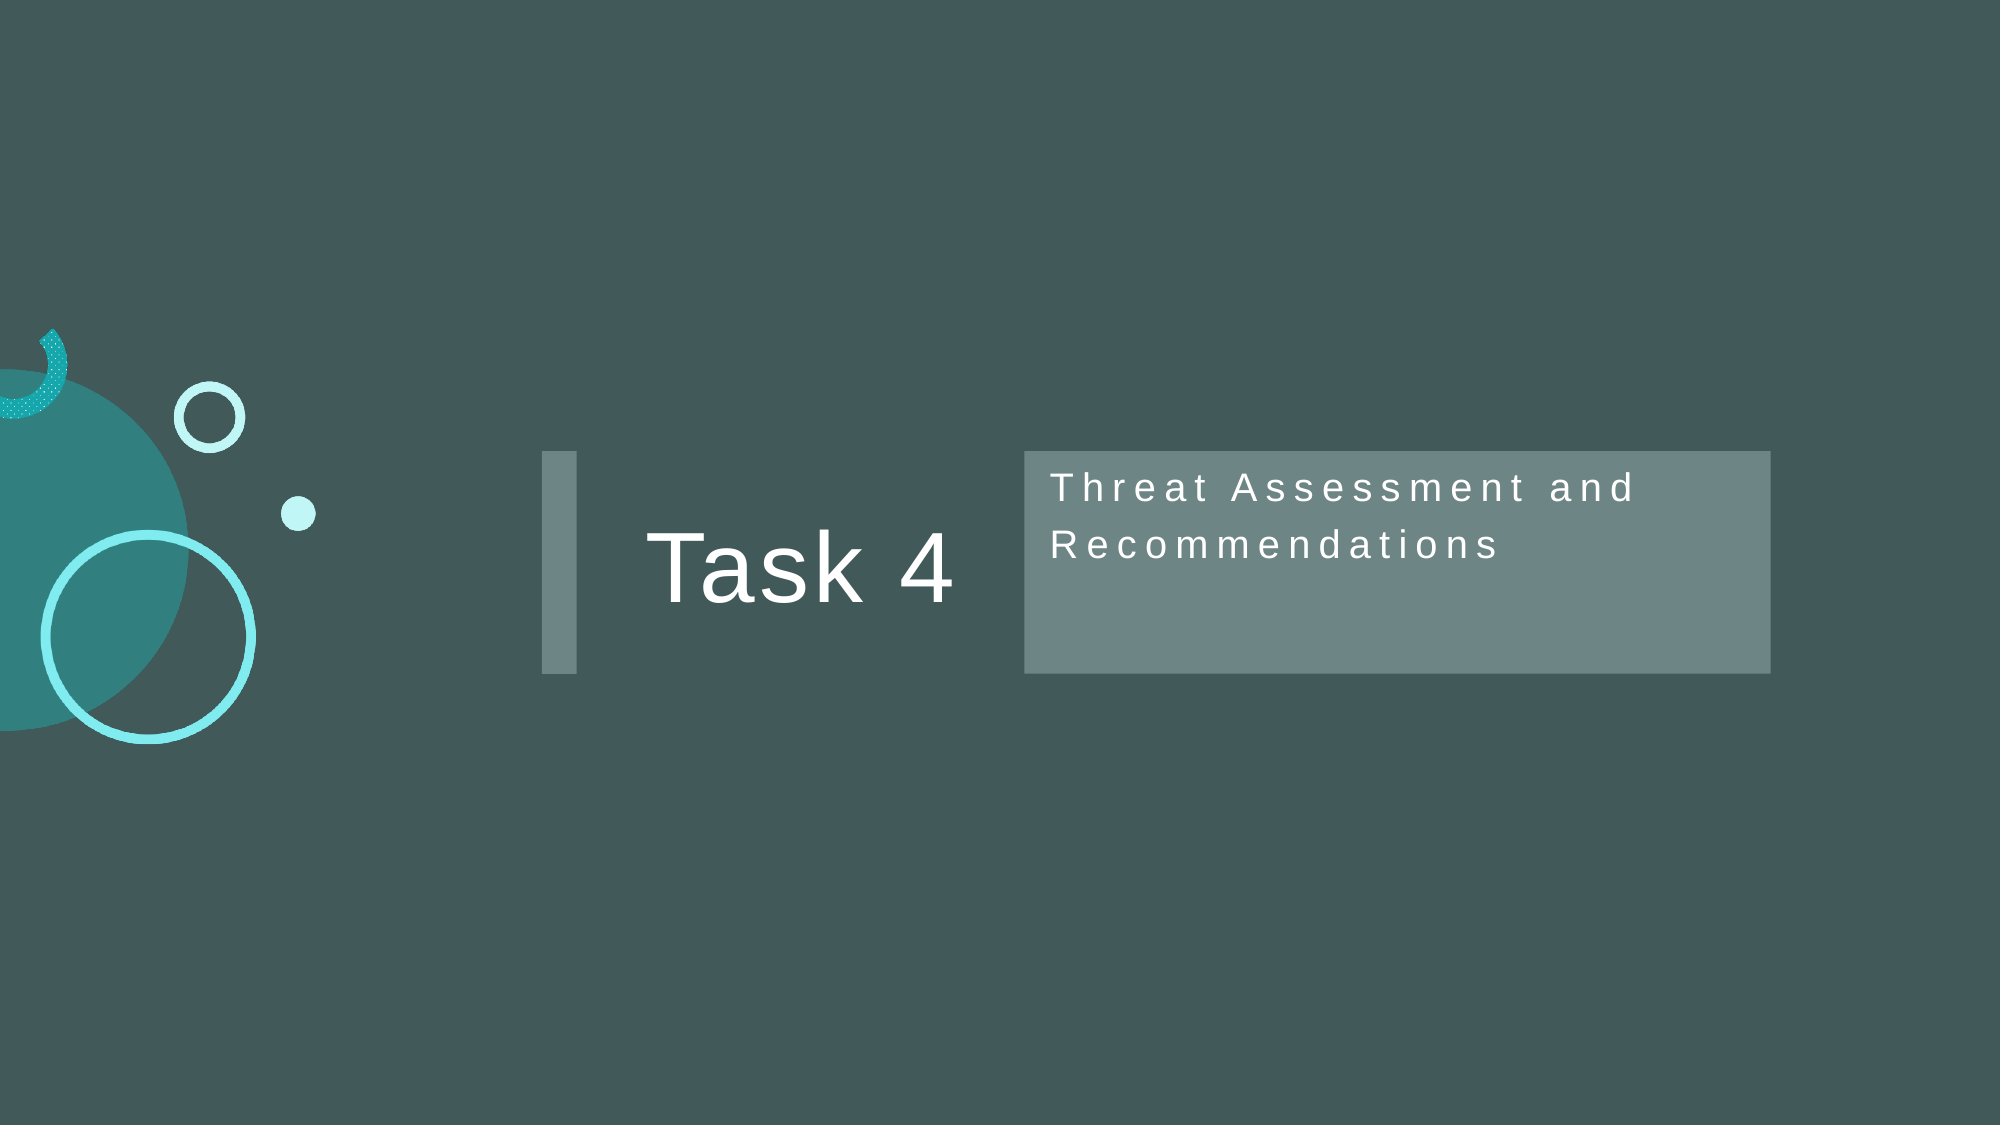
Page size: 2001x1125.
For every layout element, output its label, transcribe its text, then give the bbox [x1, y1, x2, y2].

text_box Task 4 [590, 451, 1011, 674]
title Threat Assessment and Recommendations [1049, 451, 1746, 569]
picture [0, 229, 593, 896]
